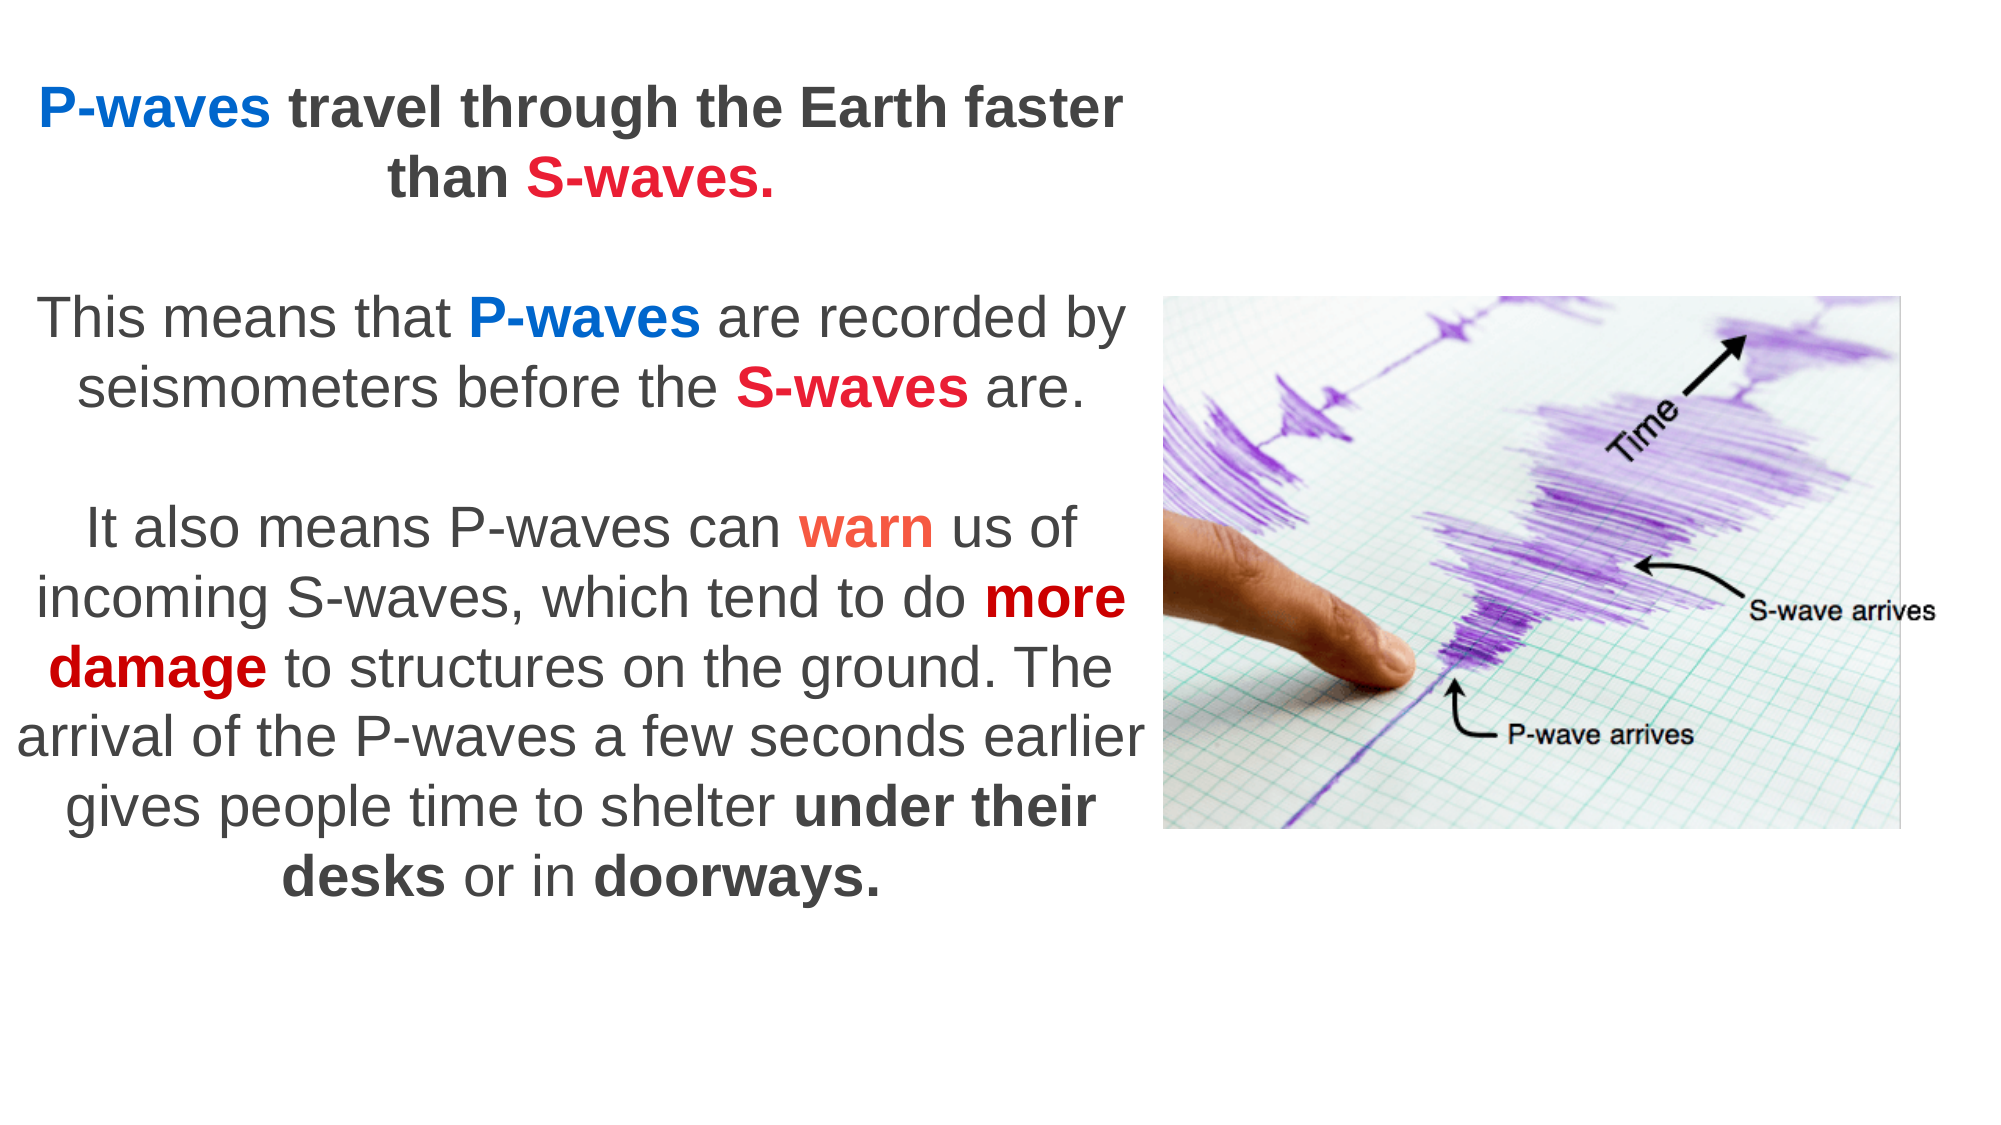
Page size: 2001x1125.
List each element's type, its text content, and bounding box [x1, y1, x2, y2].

picture [1163, 296, 1938, 829]
text_box P-waves travel through the Earth faster than S-waves. This means that P-waves are recorded by seismometers before the S-waves are. It also means P-waves can warn us of incoming S-waves, which tend to do more damage to structures on the ground. The arrival of the P-waves a few seconds earlier gives people time to shelter under their desks or in doorways. [0, 61, 1164, 916]
